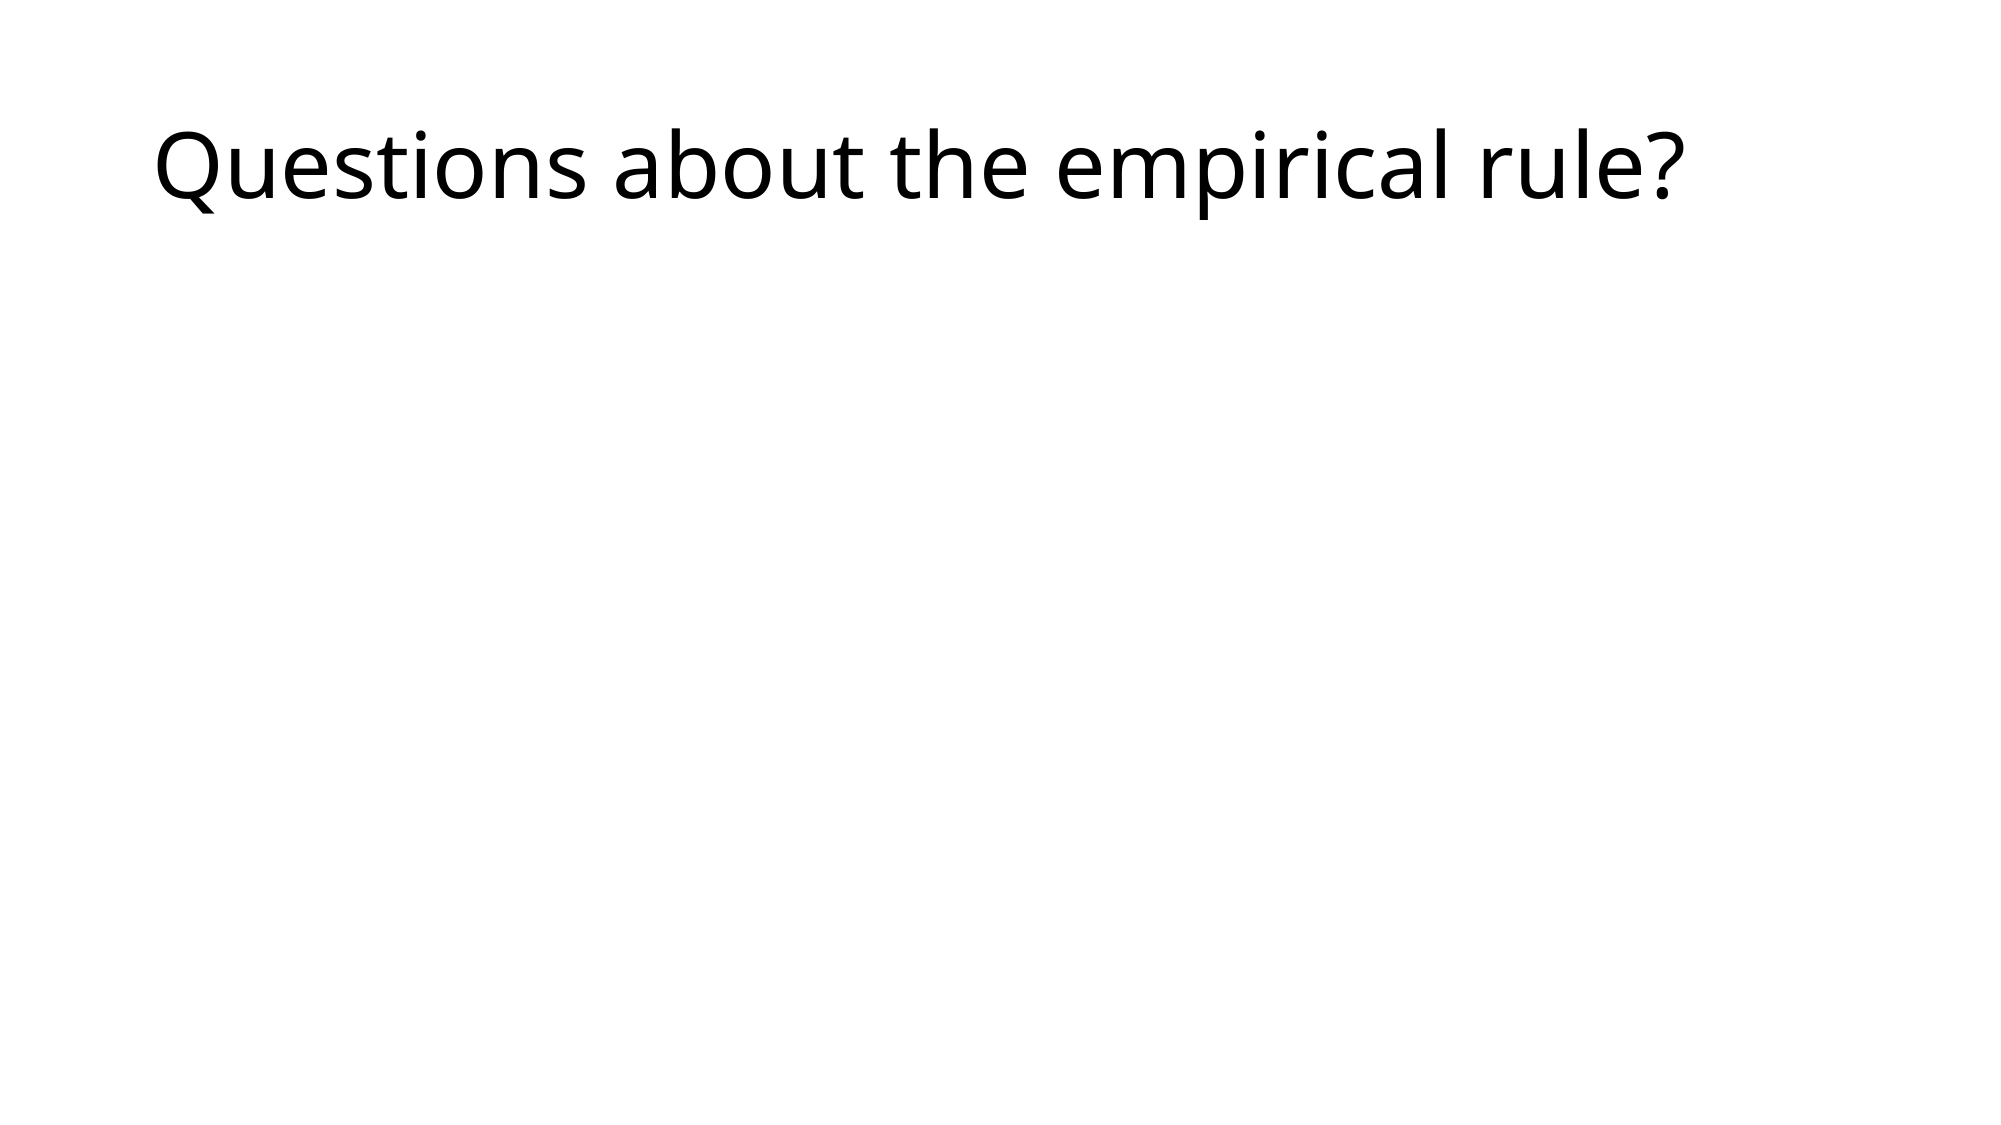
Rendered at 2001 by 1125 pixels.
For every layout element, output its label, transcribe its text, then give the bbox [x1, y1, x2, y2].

title Questions about the empirical rule? [137, 59, 1863, 278]
